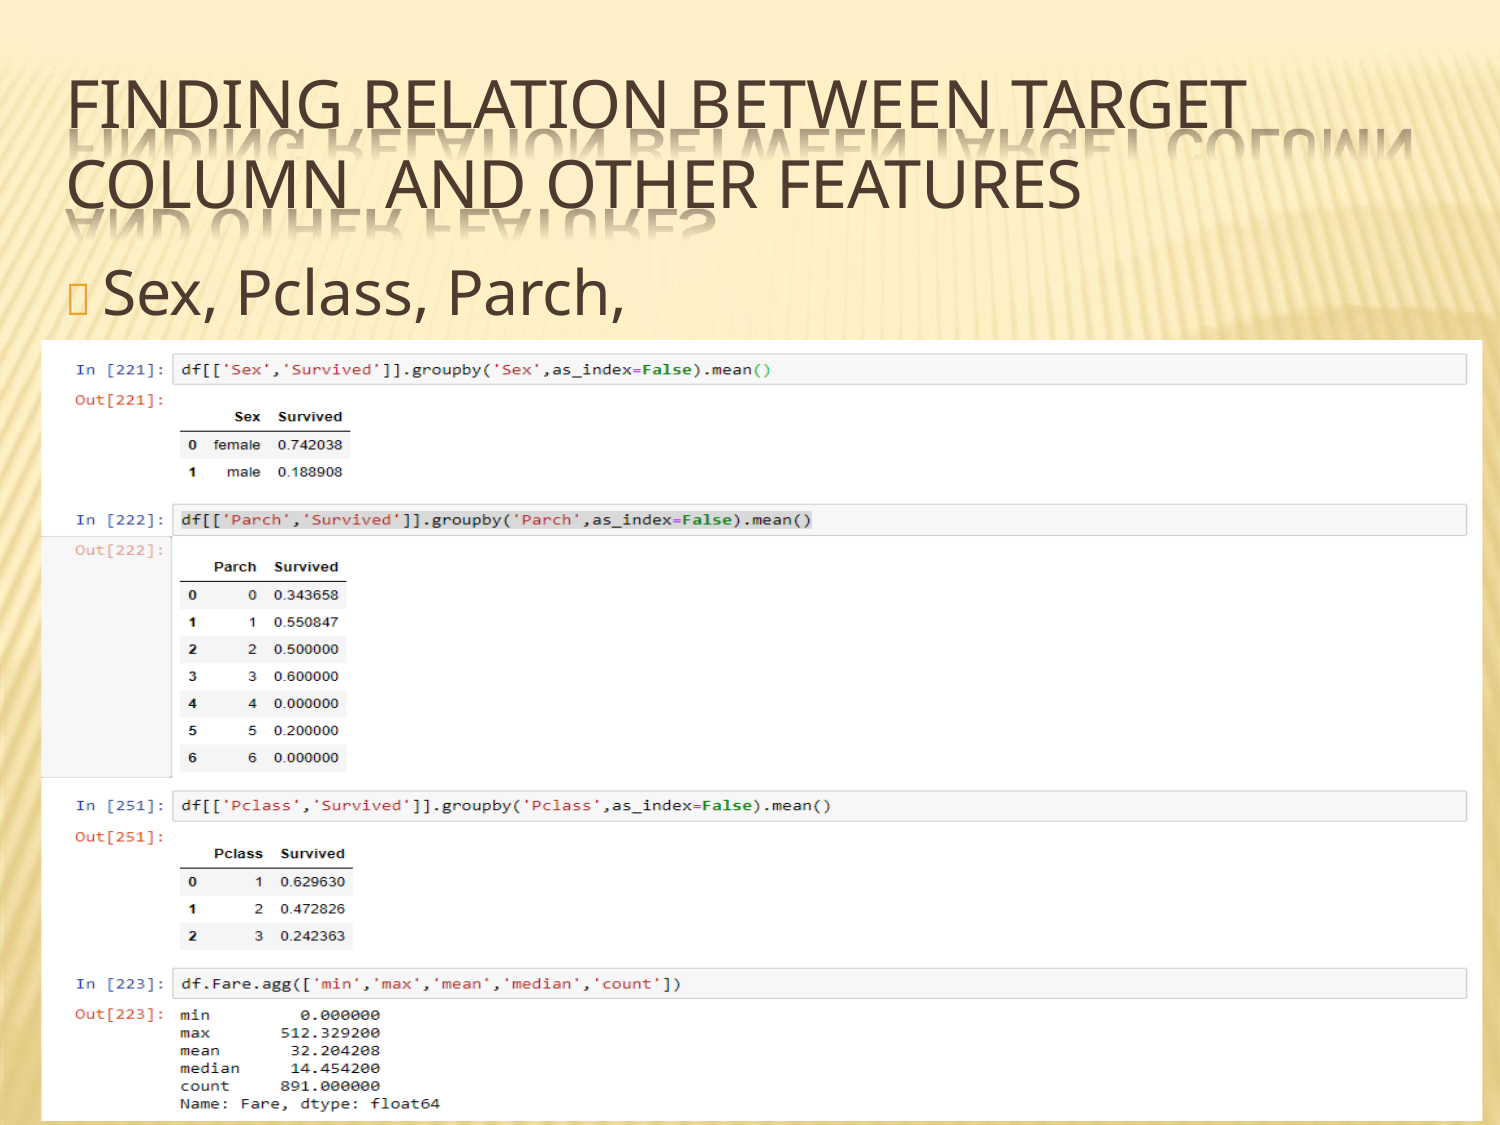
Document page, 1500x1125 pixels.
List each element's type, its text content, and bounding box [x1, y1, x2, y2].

text_box [41, 340, 1483, 1121]
picture [0, 0, 1500, 1125]
text_box  Sex, Pclass, Parch, Fare [62, 251, 748, 340]
title FINDING RELATION BETWEEN TARGET COLUMN AND OTHER FEATURES [62, 59, 1437, 250]
